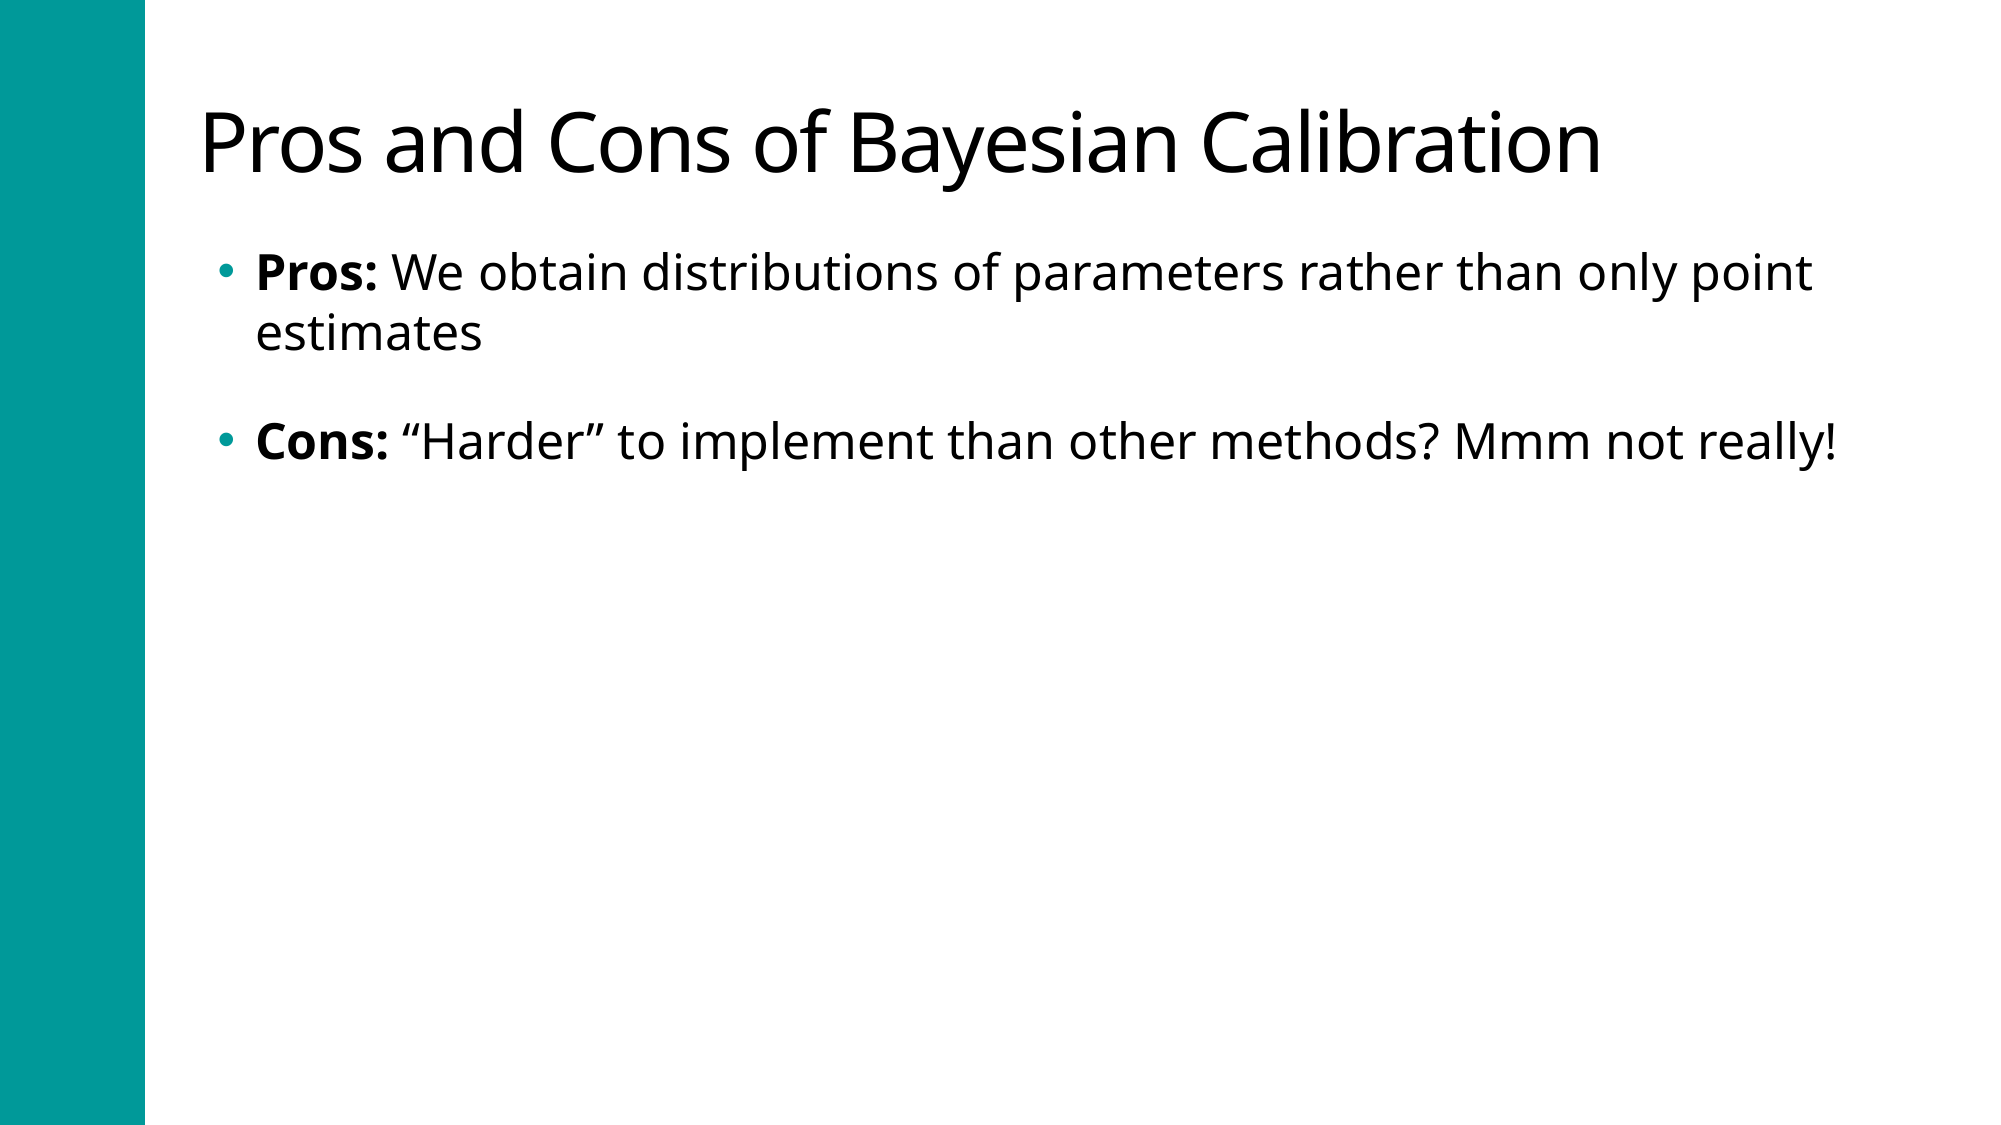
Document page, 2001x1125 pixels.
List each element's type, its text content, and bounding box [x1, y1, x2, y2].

title Pros and Cons of Bayesian Calibration [183, 45, 1851, 232]
list Pros: We obtain distributions of parameters rather than only point estimates Cons: “Harder” to implement than other methods? Mmm not really! [183, 232, 1910, 1050]
